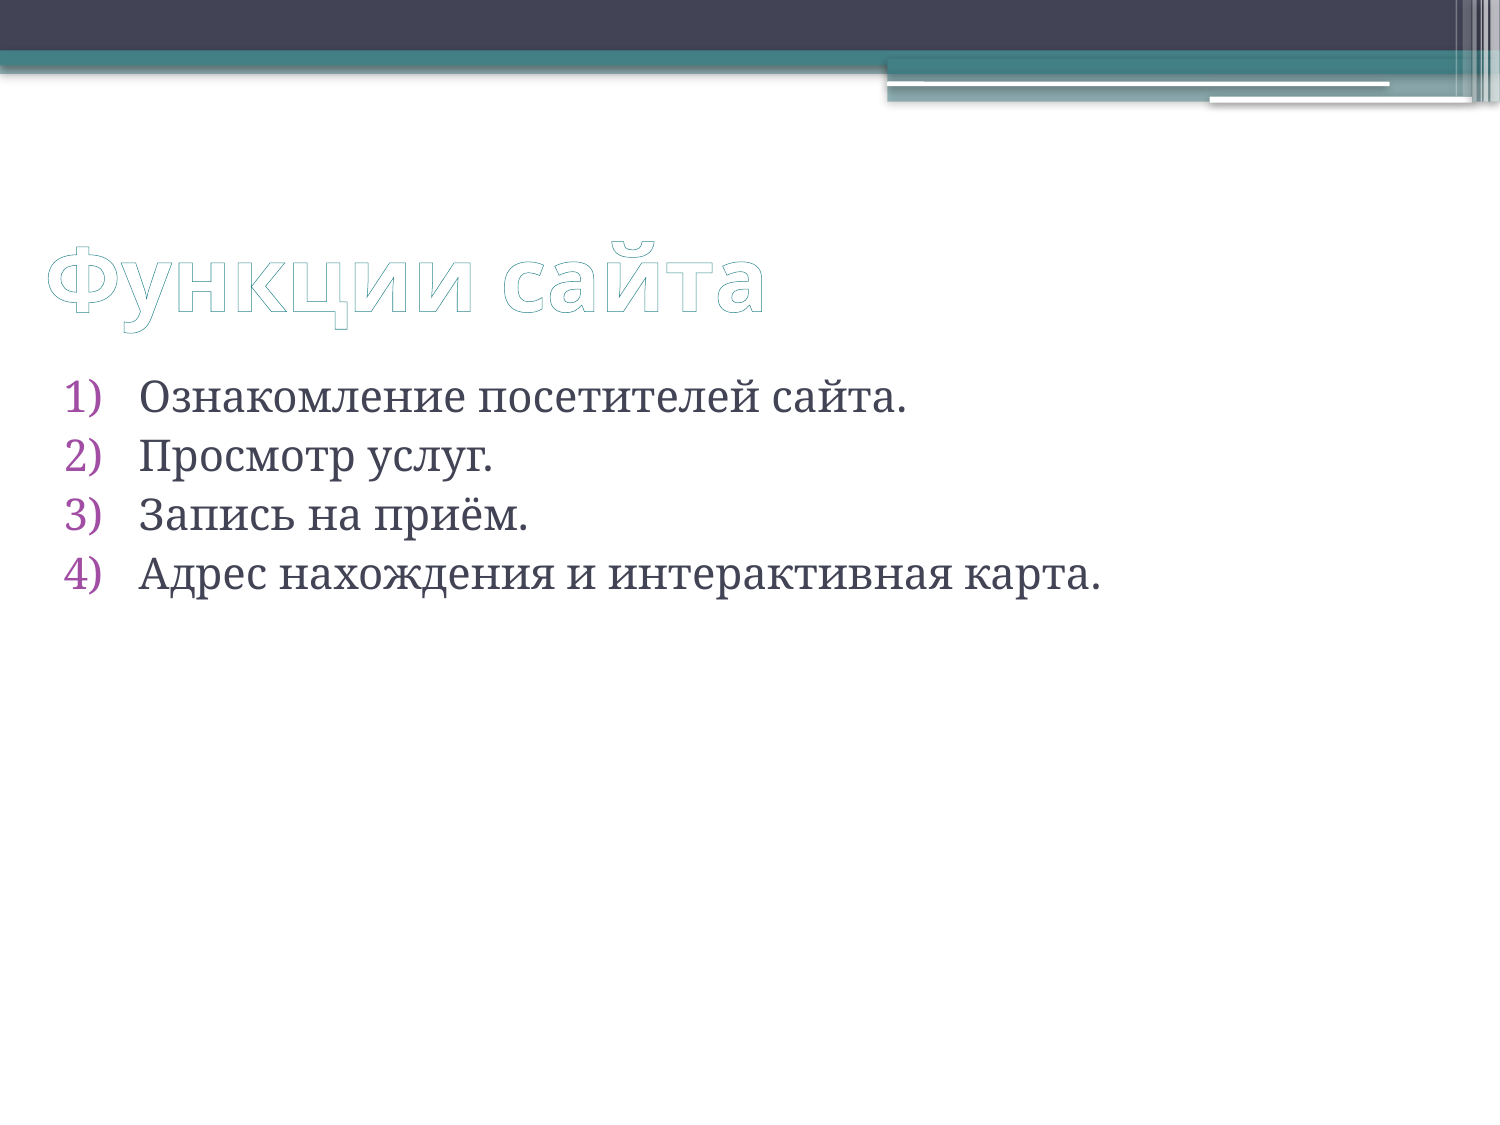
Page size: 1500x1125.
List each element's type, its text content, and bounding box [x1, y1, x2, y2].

title Функции сайта [29, 113, 1305, 338]
list Ознакомление посетителей сайта. Просмотр услуг. Запись на приём. Адрес нахождения и интерактивная карта. [41, 361, 1317, 610]
